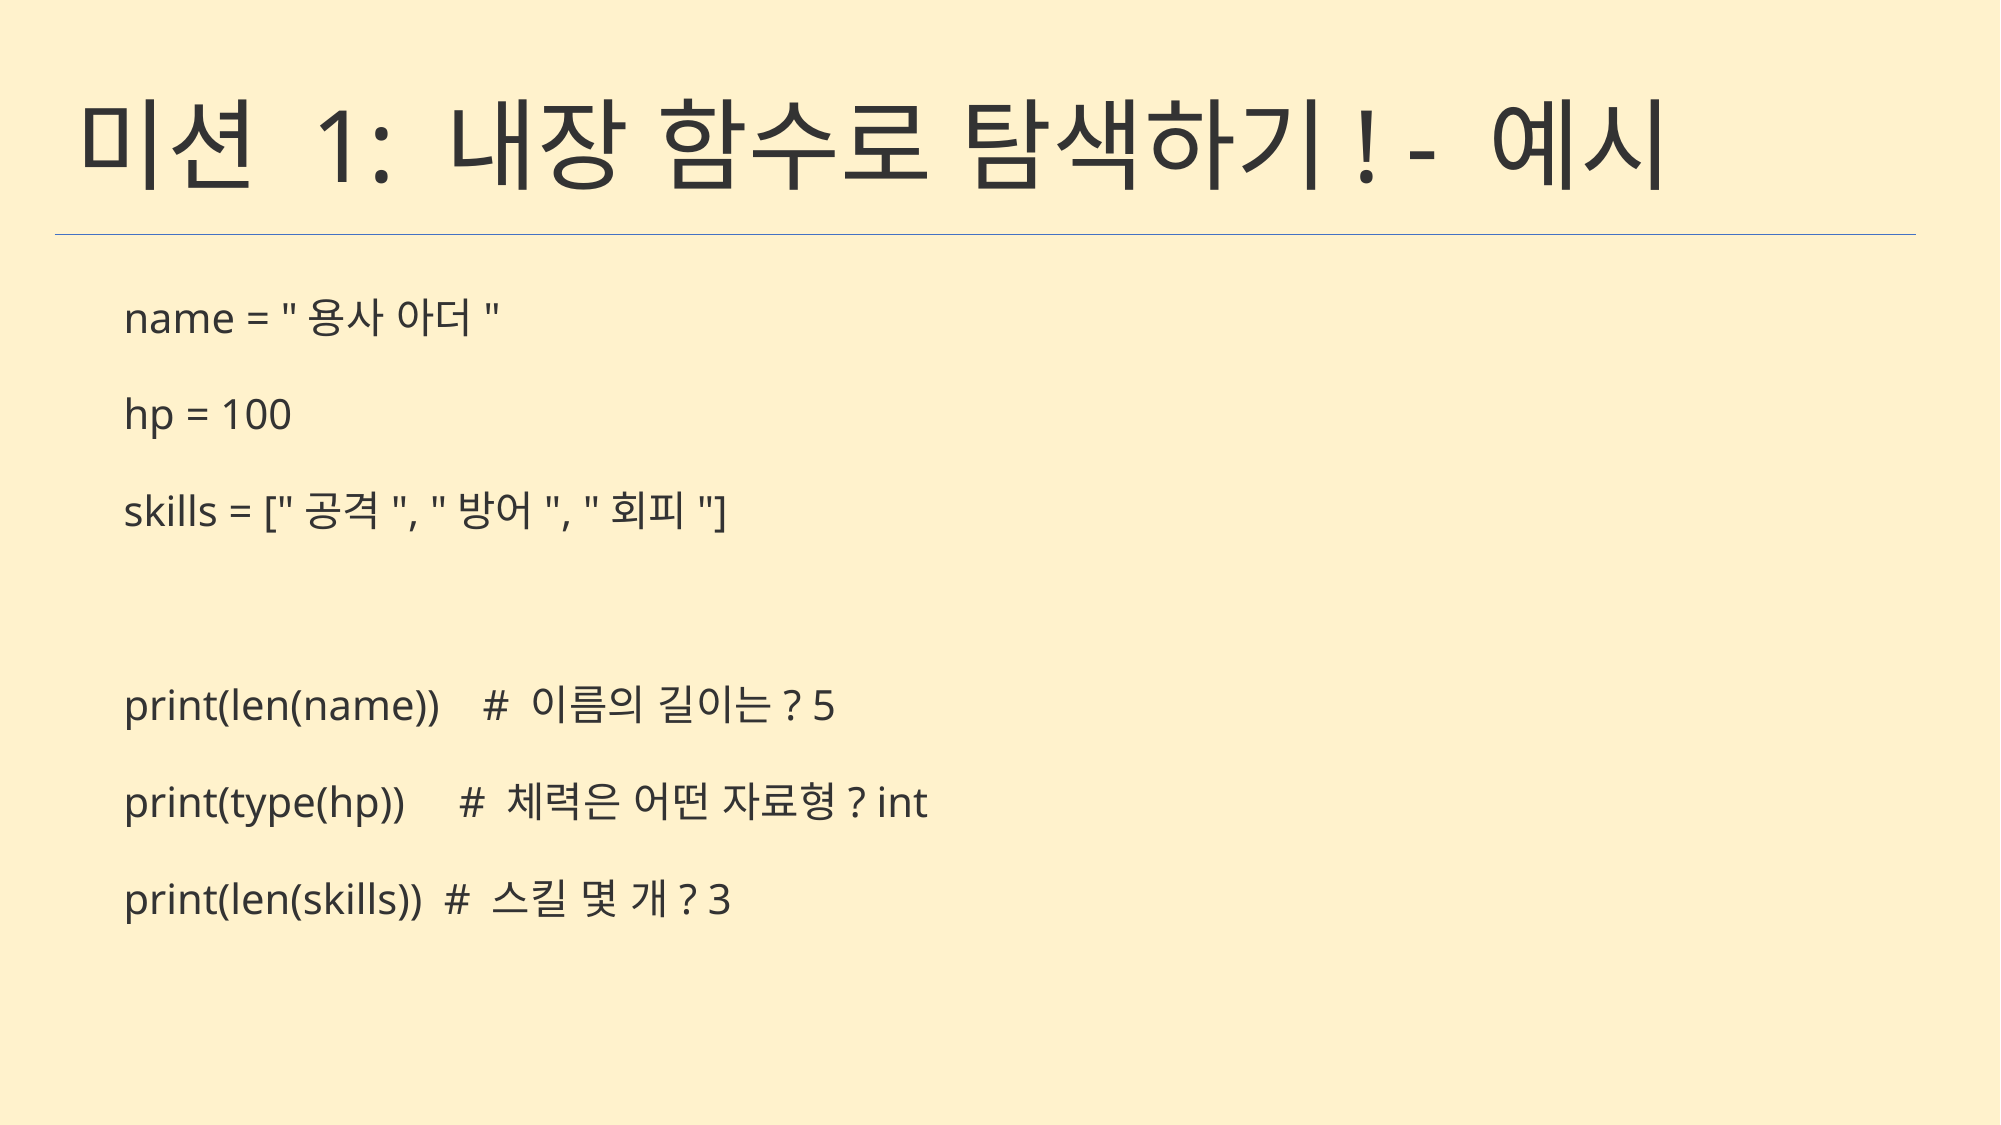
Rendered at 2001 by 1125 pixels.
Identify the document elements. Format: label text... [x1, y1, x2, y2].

text_box name = "용사 아더" hp = 100 skills = ["공격", "방어", "회피"] print(len(name)) # 이름의 길이는? 5 print(type(hp)) # 체력은 어떤 자료형? int print(len(skills)) # 스킬 몇 개? 3 [108, 284, 1756, 931]
text_box 미션 1: 내장 함수로 탐색하기! - 예시 [75, 86, 1006, 204]
